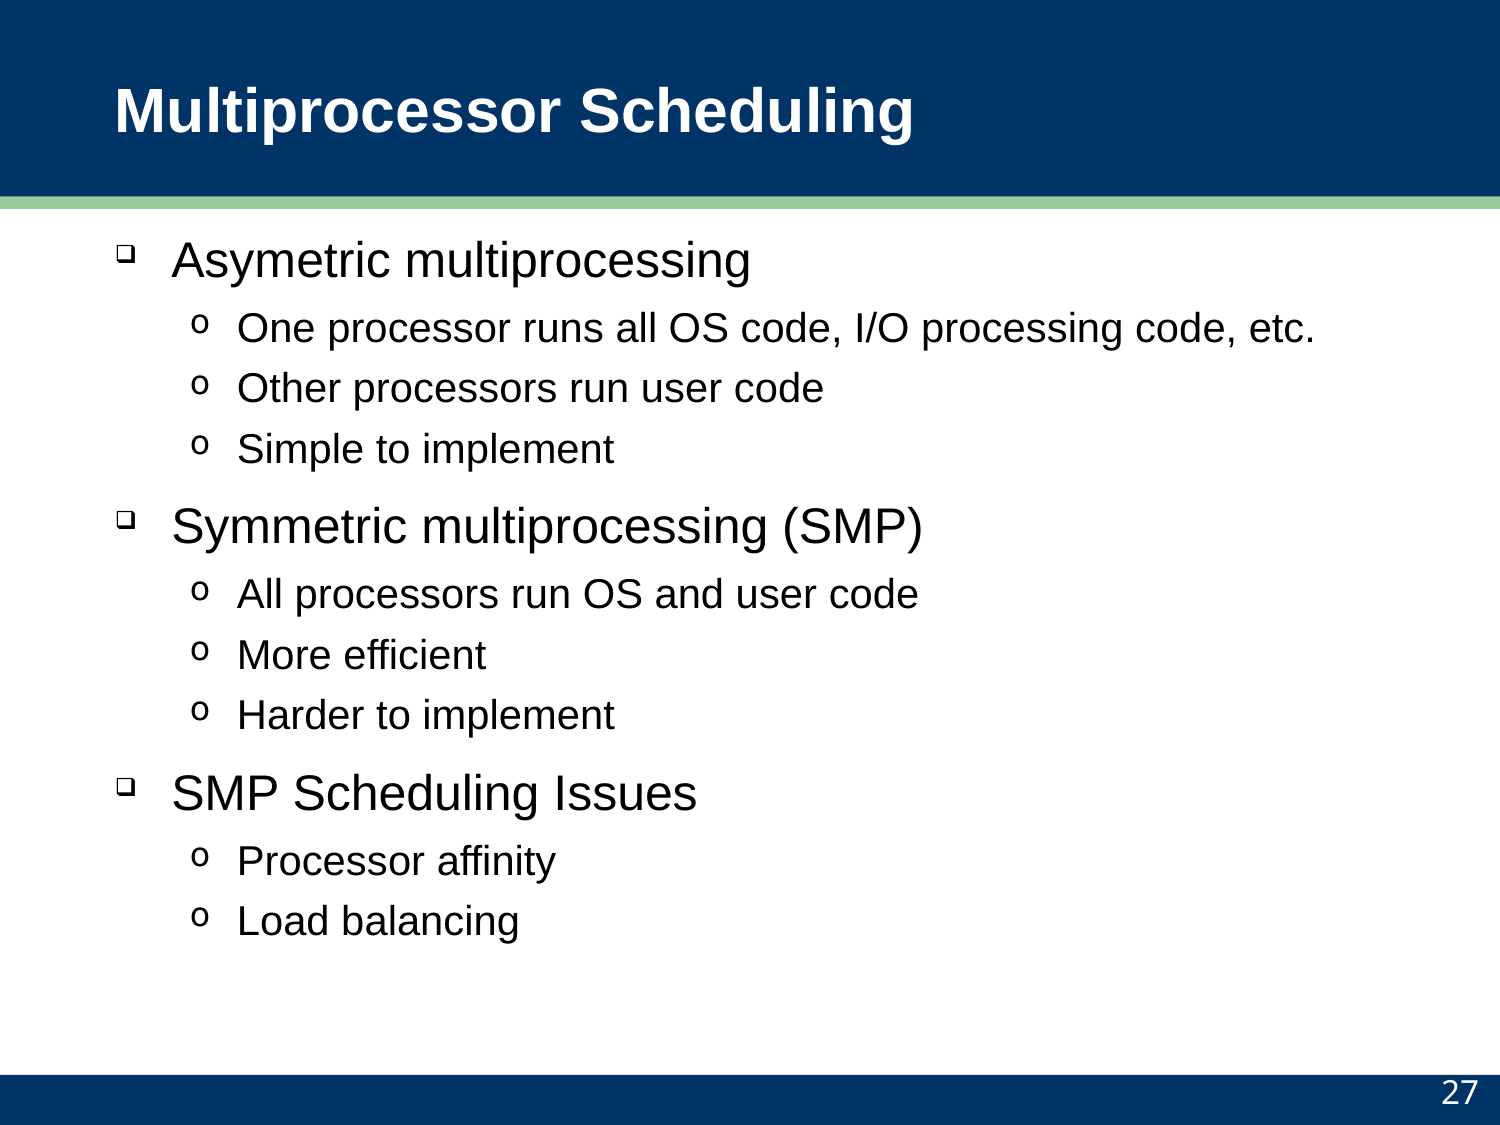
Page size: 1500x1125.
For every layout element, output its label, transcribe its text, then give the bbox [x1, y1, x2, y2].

list Asymetric multiprocessing One processor runs all OS code, I/O processing code, etc. Other processors run user code Simple to implement Symmetric multiprocessing (SMP) All processors run OS and user code More efficient Harder to implement SMP Scheduling Issues Processor affinity Load balancing [99, 220, 1400, 1071]
slide_number 27 [1181, 1076, 1495, 1124]
title Multiprocessor Scheduling [99, 7, 1400, 208]
